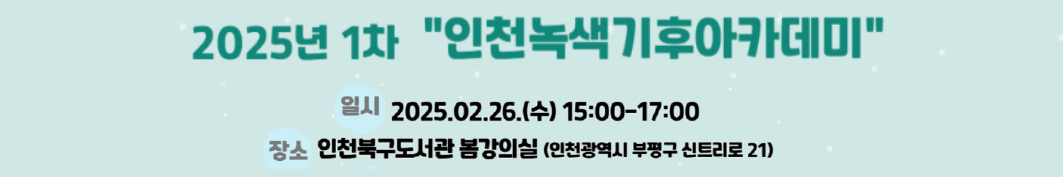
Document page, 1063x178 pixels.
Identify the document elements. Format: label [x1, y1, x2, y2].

picture [195, 83, 851, 170]
picture [119, 5, 1063, 78]
